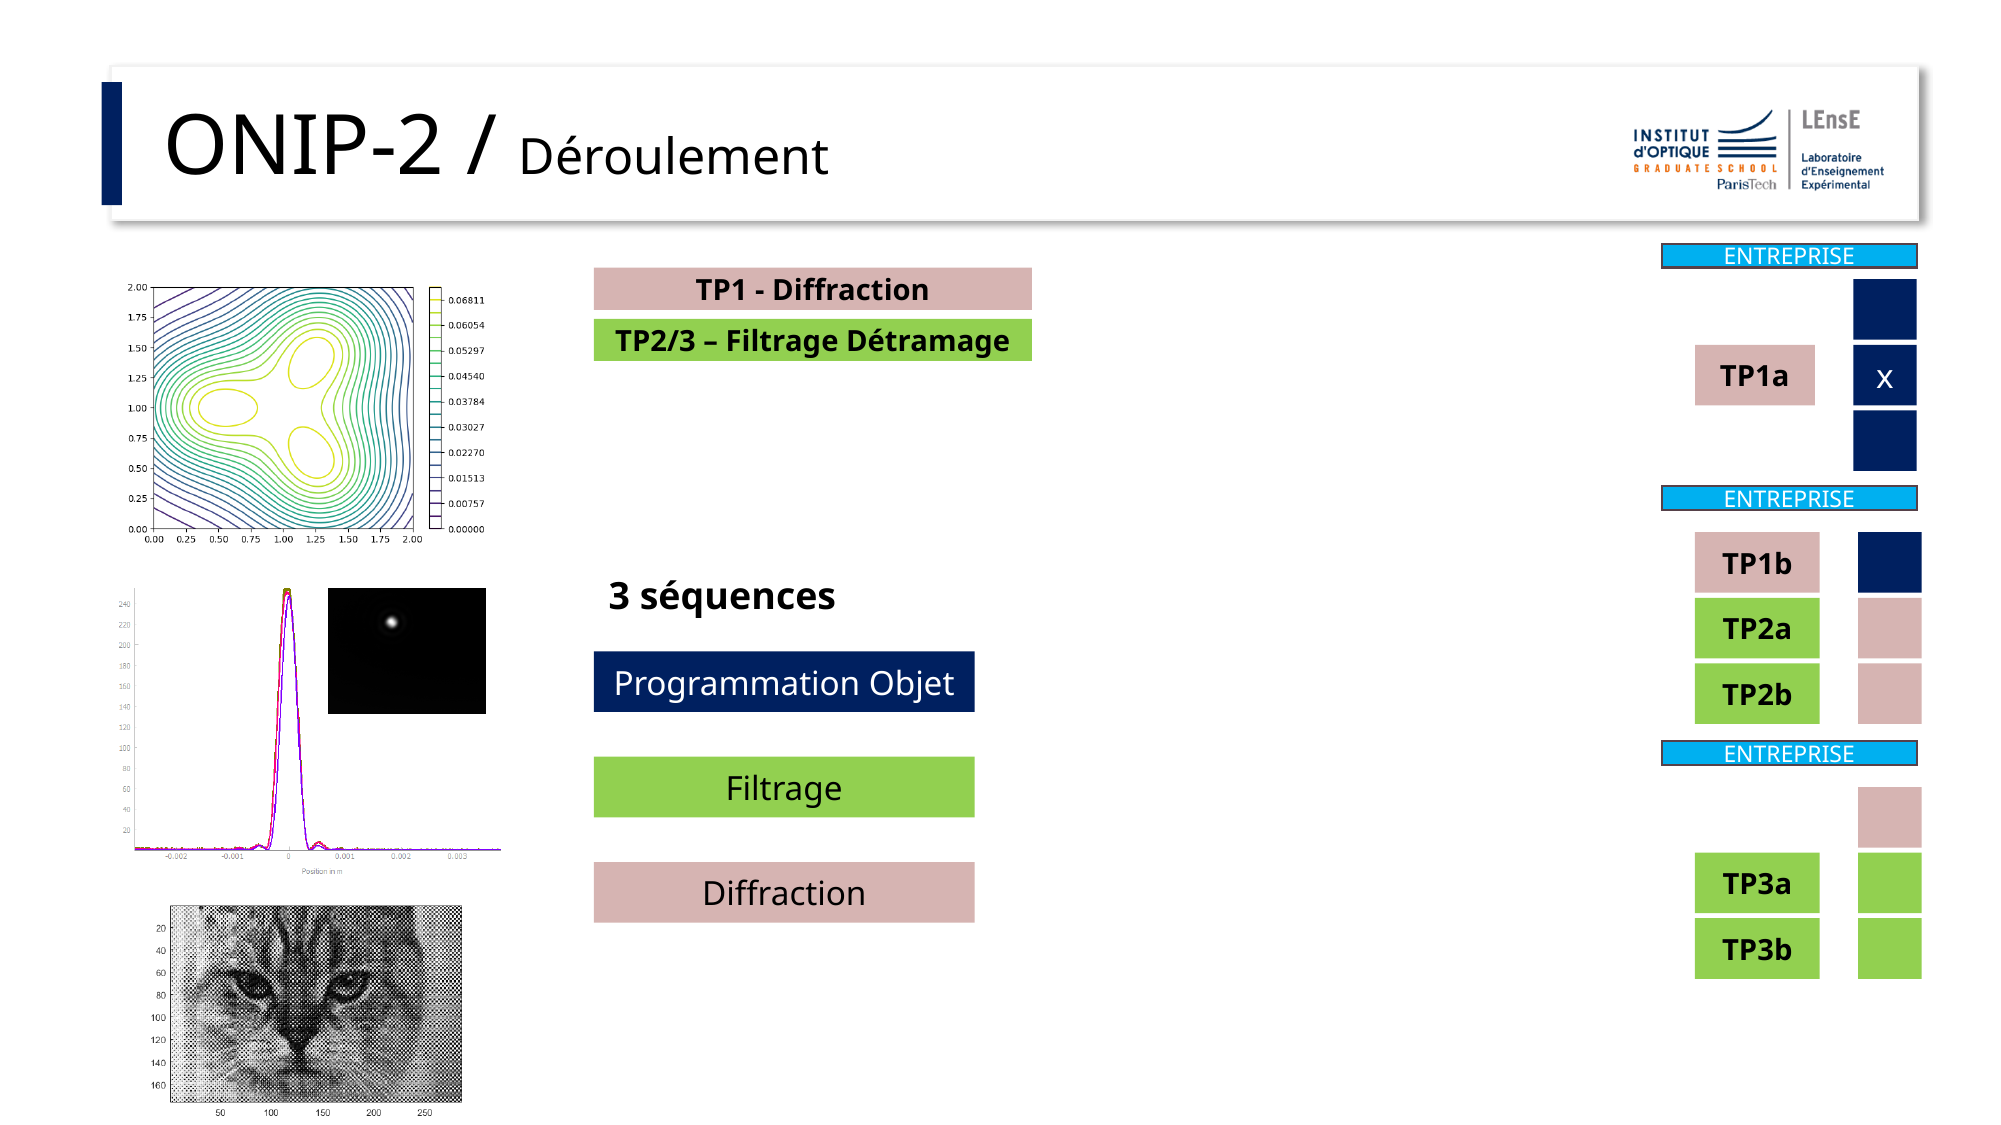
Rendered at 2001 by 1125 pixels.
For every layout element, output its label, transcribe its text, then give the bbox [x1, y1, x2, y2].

picture [1608, 83, 1909, 207]
text_box [1857, 917, 1923, 980]
text_box [1852, 409, 1918, 472]
text_box TP3a [1694, 852, 1821, 914]
text_box [1857, 786, 1923, 849]
text_box ONIP-2 / Déroulement [148, 95, 1621, 211]
text_box Filtrage [593, 756, 976, 818]
text_box [1852, 278, 1918, 341]
text_box [109, 65, 1919, 221]
picture [101, 249, 519, 563]
text_box TP1 - Diffraction [593, 267, 1033, 311]
text_box ENTREPRISE [1661, 485, 1918, 511]
text_box Diffraction [593, 861, 976, 924]
text_box TP2b [1694, 662, 1821, 725]
text_box [1857, 662, 1923, 725]
text_box TP1b [1694, 531, 1821, 594]
text_box 3 séquences [593, 565, 912, 625]
text_box ENTREPRISE [1661, 243, 1918, 269]
text_box TP3b [1694, 917, 1821, 980]
text_box [1857, 597, 1923, 659]
text_box x [1852, 344, 1918, 406]
text_box [1857, 852, 1923, 914]
text_box TP2/3 – Filtrage Détramage [593, 318, 1033, 362]
text_box Programmation Objet [593, 650, 976, 713]
picture [119, 588, 501, 875]
text_box TP1a [1694, 344, 1816, 406]
text_box TP2a [1694, 597, 1821, 659]
text_box [101, 81, 123, 206]
text_box [1857, 531, 1923, 594]
text_box ENTREPRISE [1661, 740, 1918, 766]
picture [148, 901, 466, 1119]
